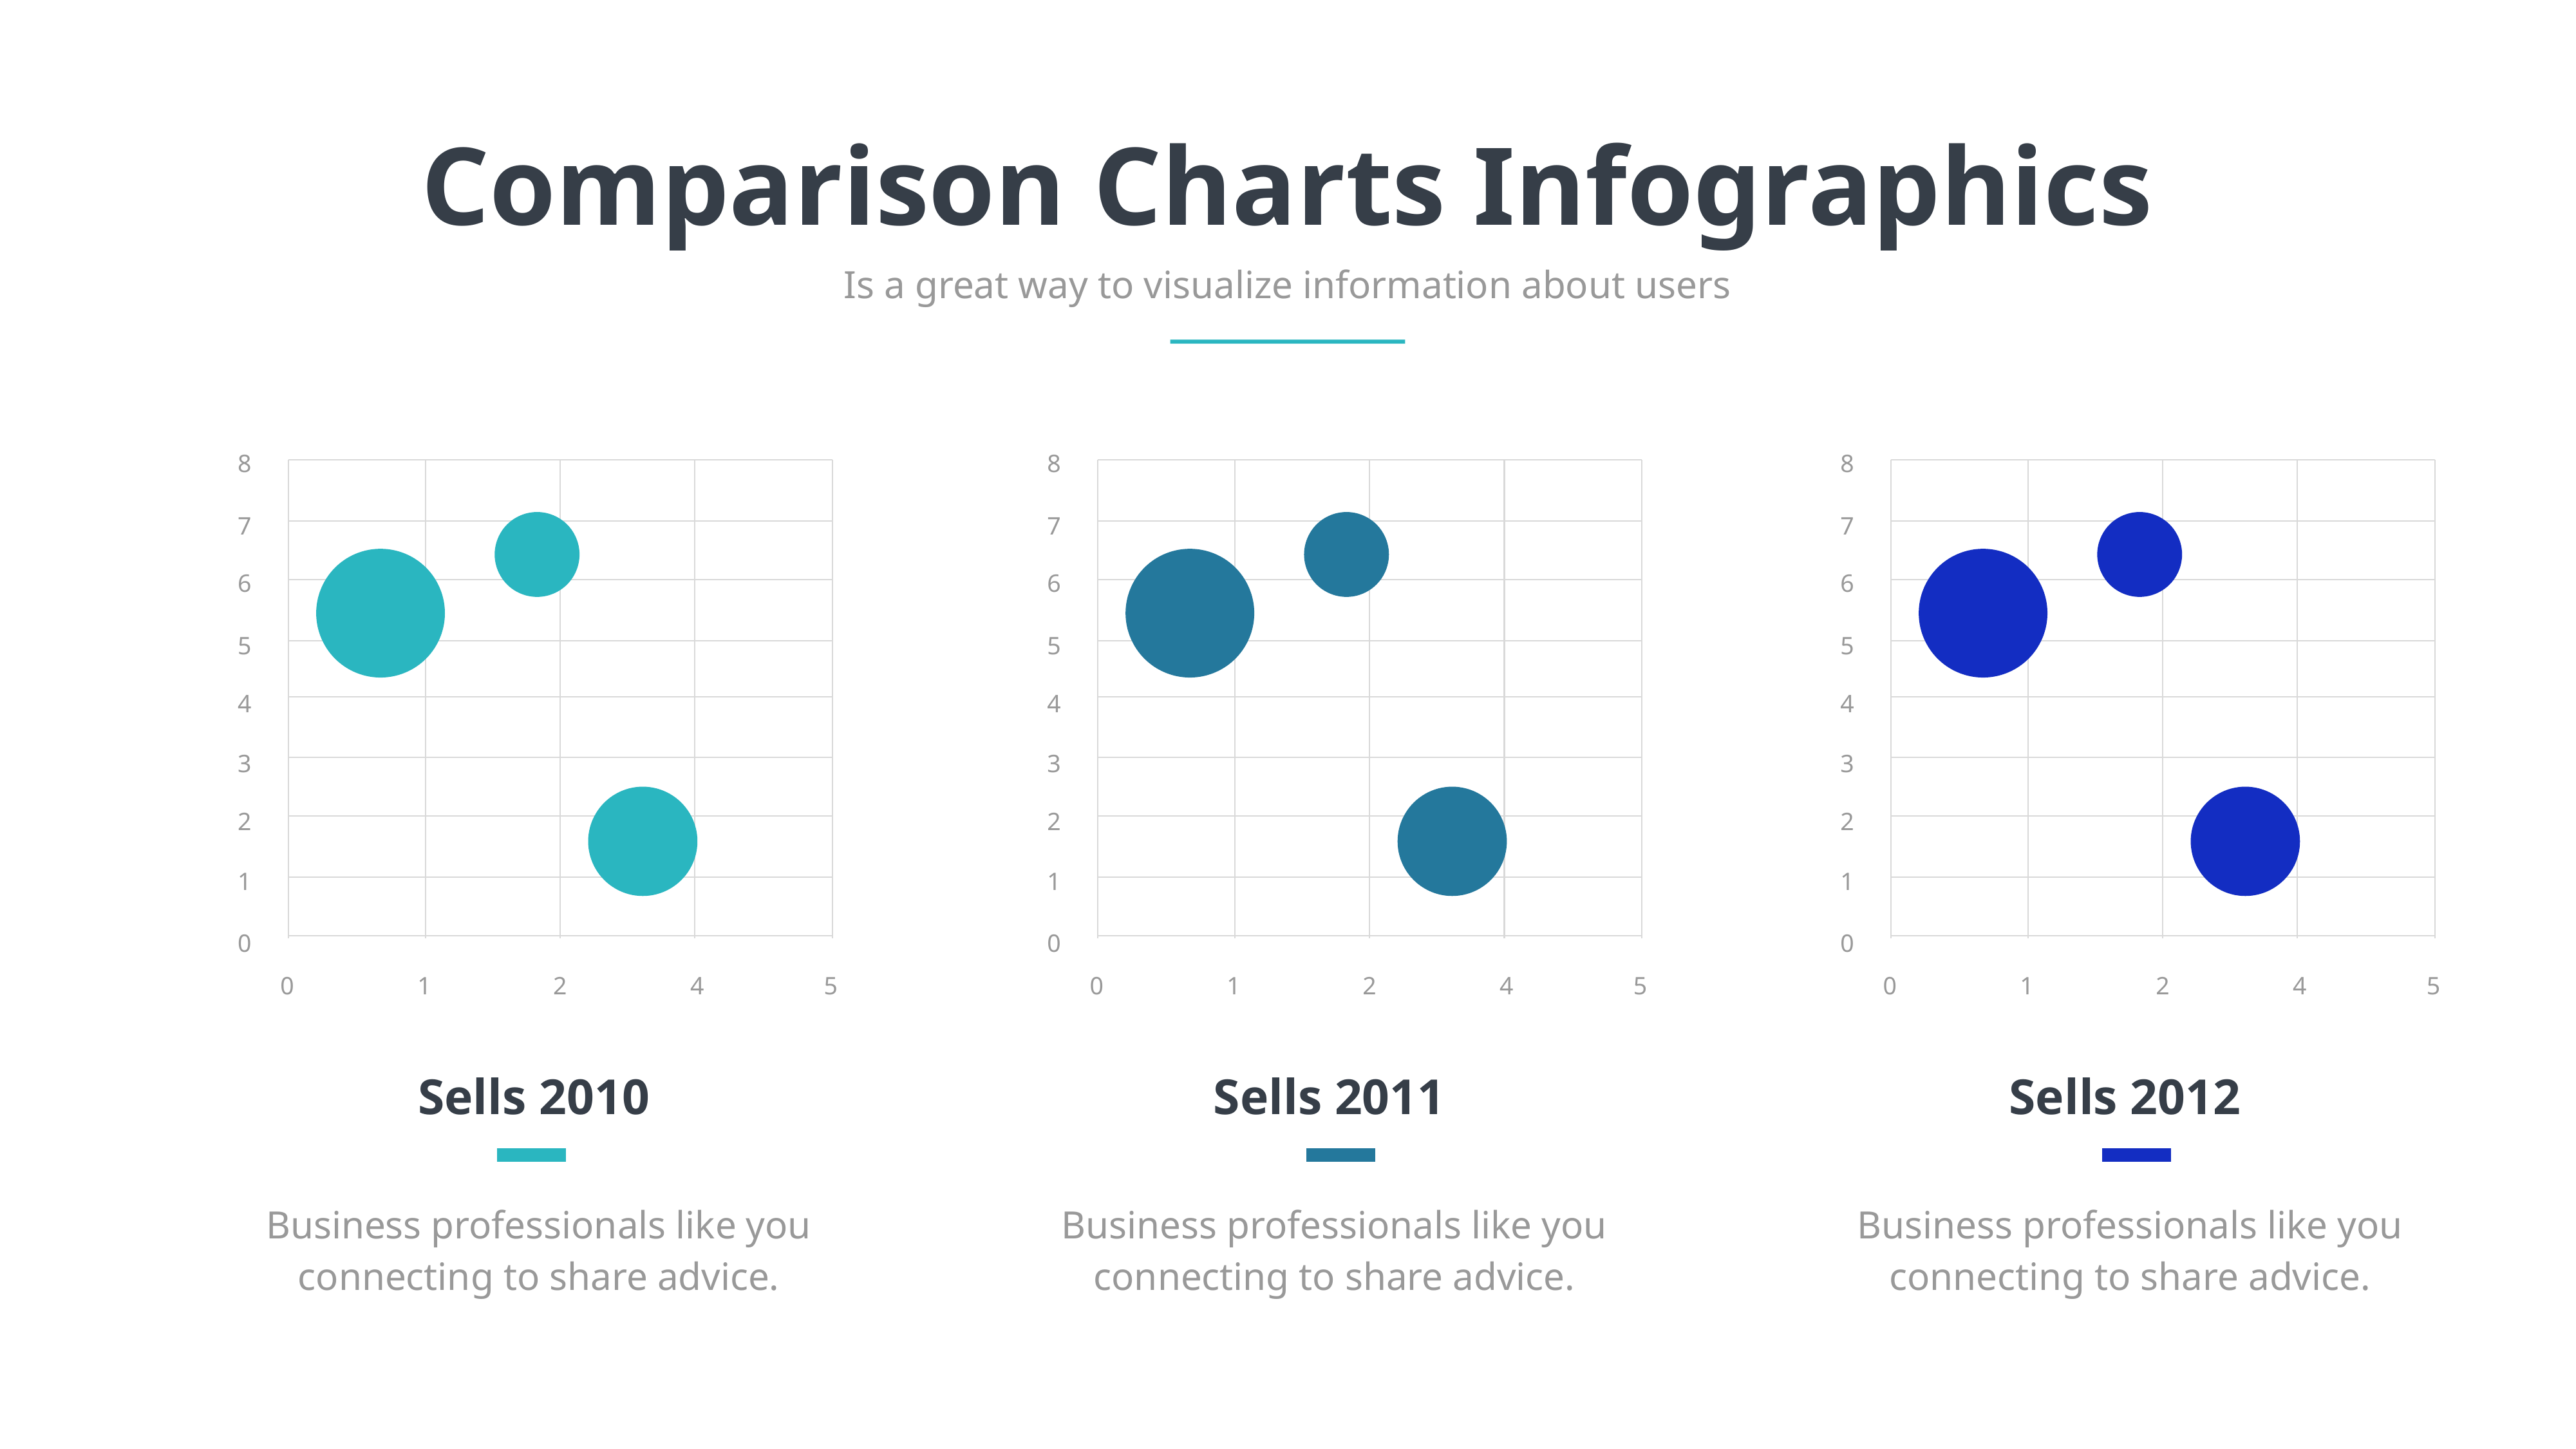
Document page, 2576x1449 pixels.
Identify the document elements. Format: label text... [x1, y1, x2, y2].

text_box Business professionals like you connecting to share advice. [209, 1189, 869, 1303]
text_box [1806, 424, 2462, 1001]
text_box Sells 2010 [303, 1061, 765, 1129]
text_box Comparison Charts Infographics [411, 113, 2163, 252]
text_box Business professionals like you connecting to share advice. [1800, 1189, 2460, 1303]
text_box Business professionals like you connecting to share advice. [1004, 1189, 1664, 1303]
text_box Sells 2011 [1098, 1061, 1561, 1129]
text_box Sells 2012 [1894, 1061, 2356, 1129]
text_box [203, 424, 860, 1001]
text_box Is a great way to visualize information about users [825, 256, 1749, 311]
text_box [1013, 424, 1669, 1001]
text_box [1170, 339, 1406, 345]
